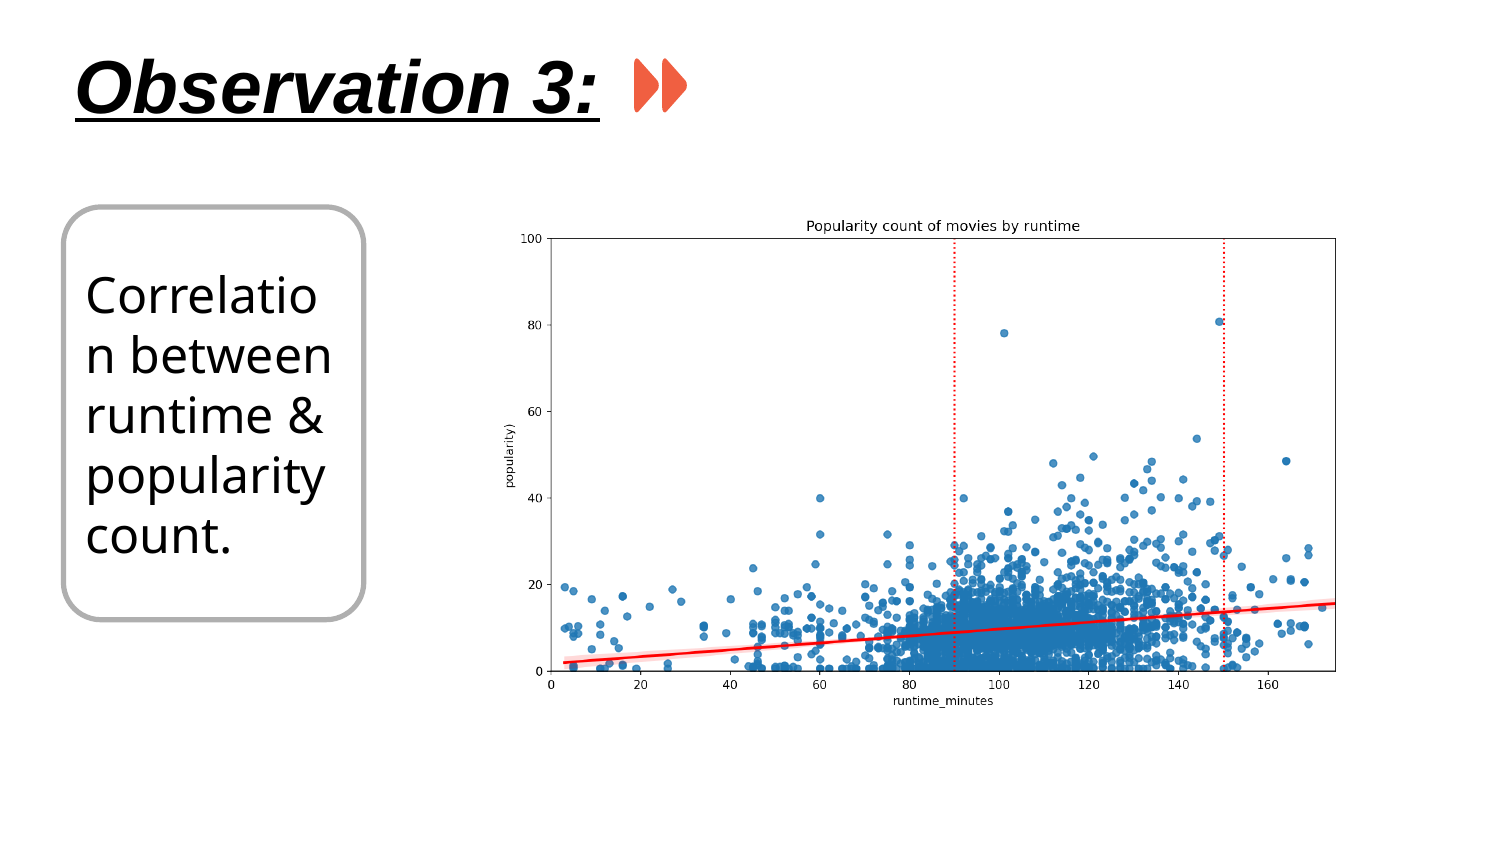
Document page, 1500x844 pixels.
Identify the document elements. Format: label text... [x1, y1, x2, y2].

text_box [633, 58, 688, 113]
picture [489, 206, 1348, 722]
text_box Correlation between runtime & popularity count. [63, 206, 364, 620]
text_box Observation 3: [63, 33, 724, 138]
